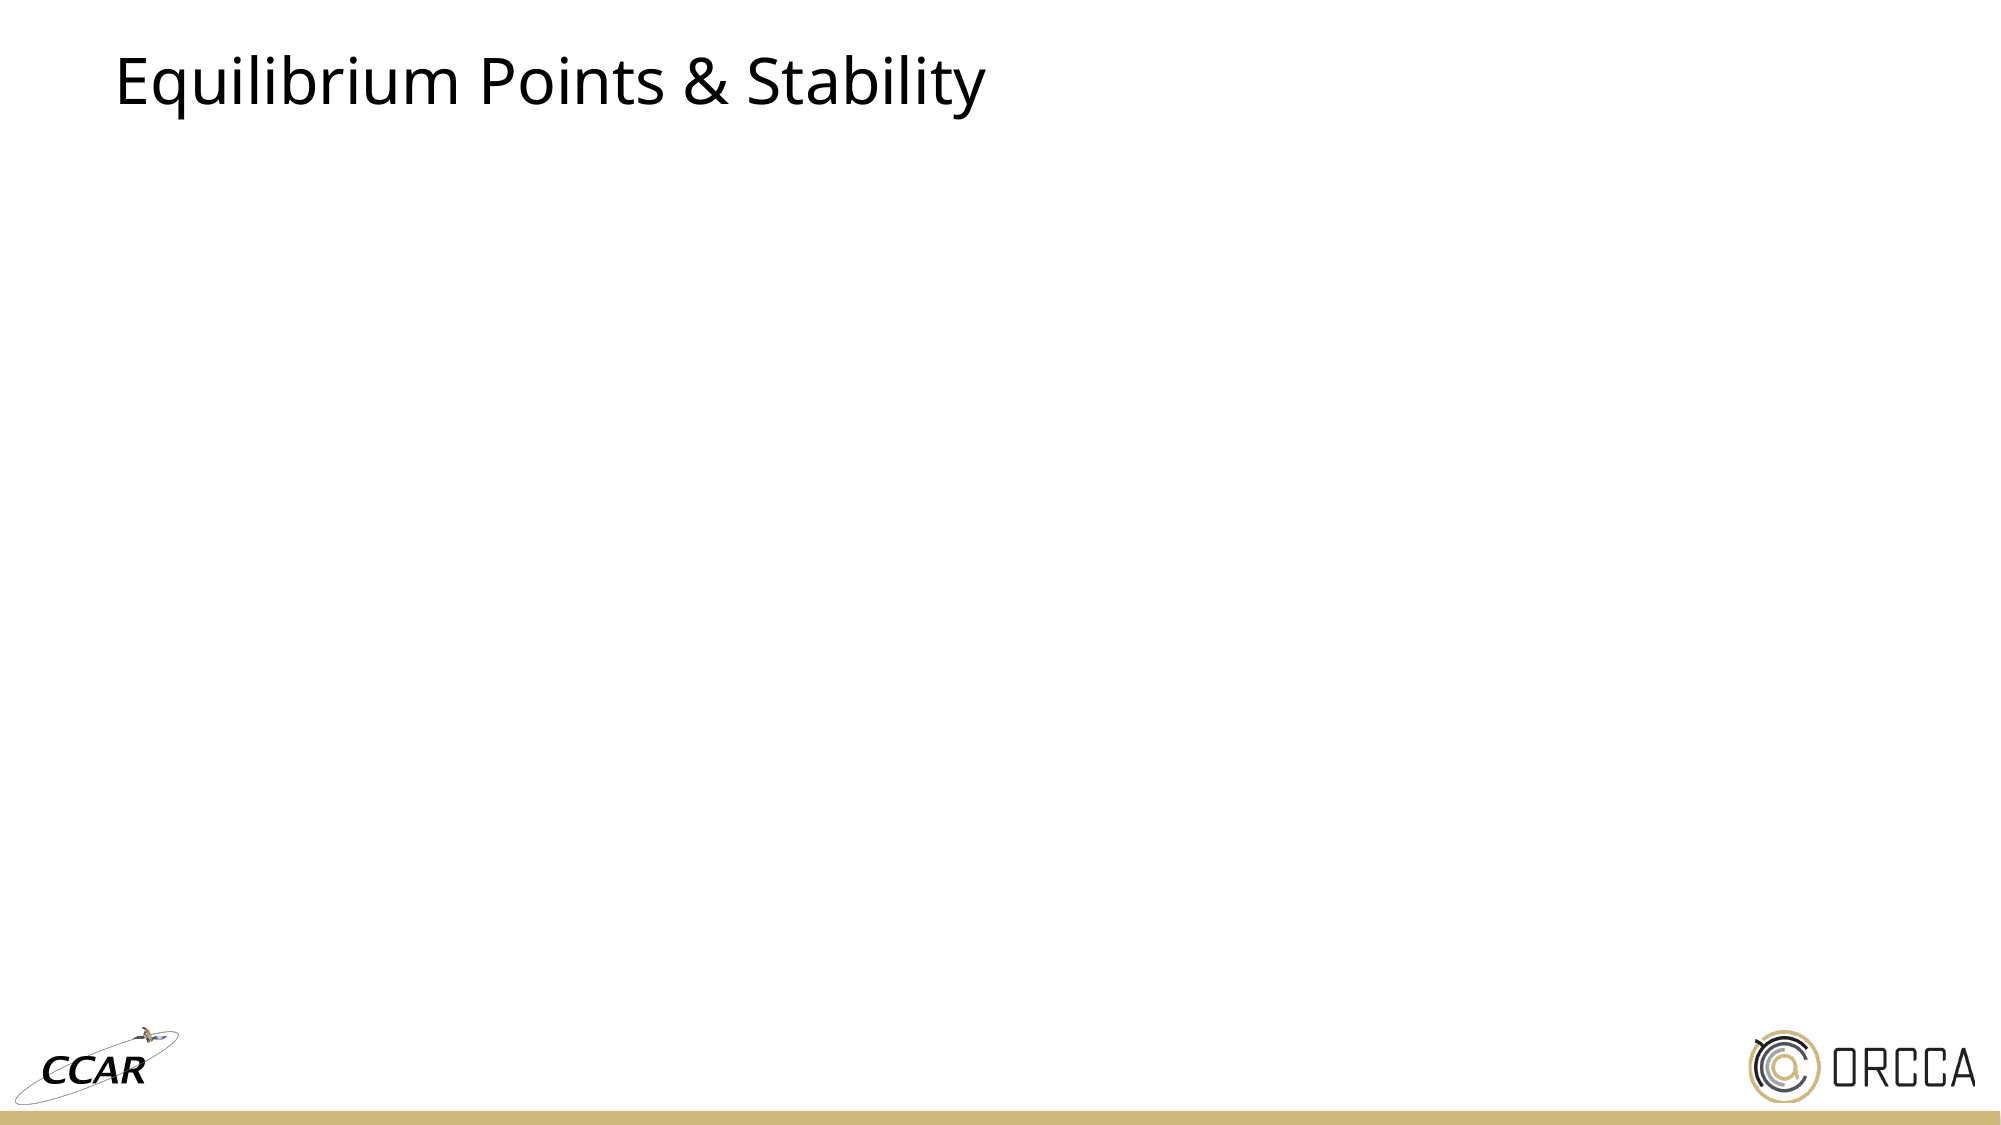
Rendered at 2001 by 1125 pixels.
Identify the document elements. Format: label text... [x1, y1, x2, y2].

picture [13, 1023, 181, 1112]
title Equilibrium Points & Stability [99, 32, 1900, 125]
